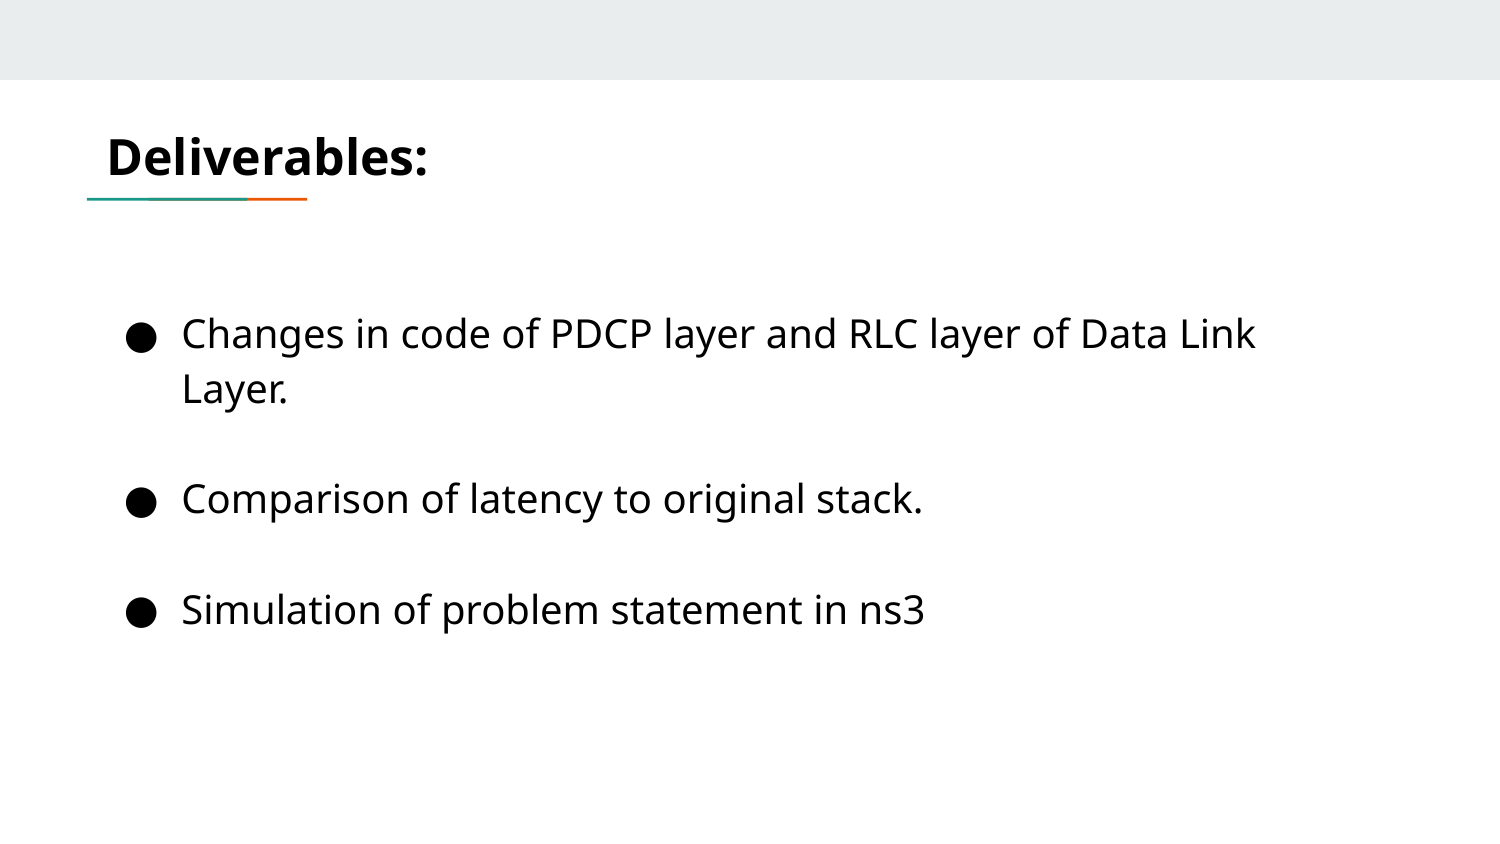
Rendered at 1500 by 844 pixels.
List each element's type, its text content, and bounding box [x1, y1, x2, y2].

list Changes in code of PDCP layer and RLC layer of Data Link Layer. Comparison of latency to original stack. Simulation of problem statement in ns3 [91, 244, 1353, 740]
title Deliverables: [91, 101, 1353, 189]
